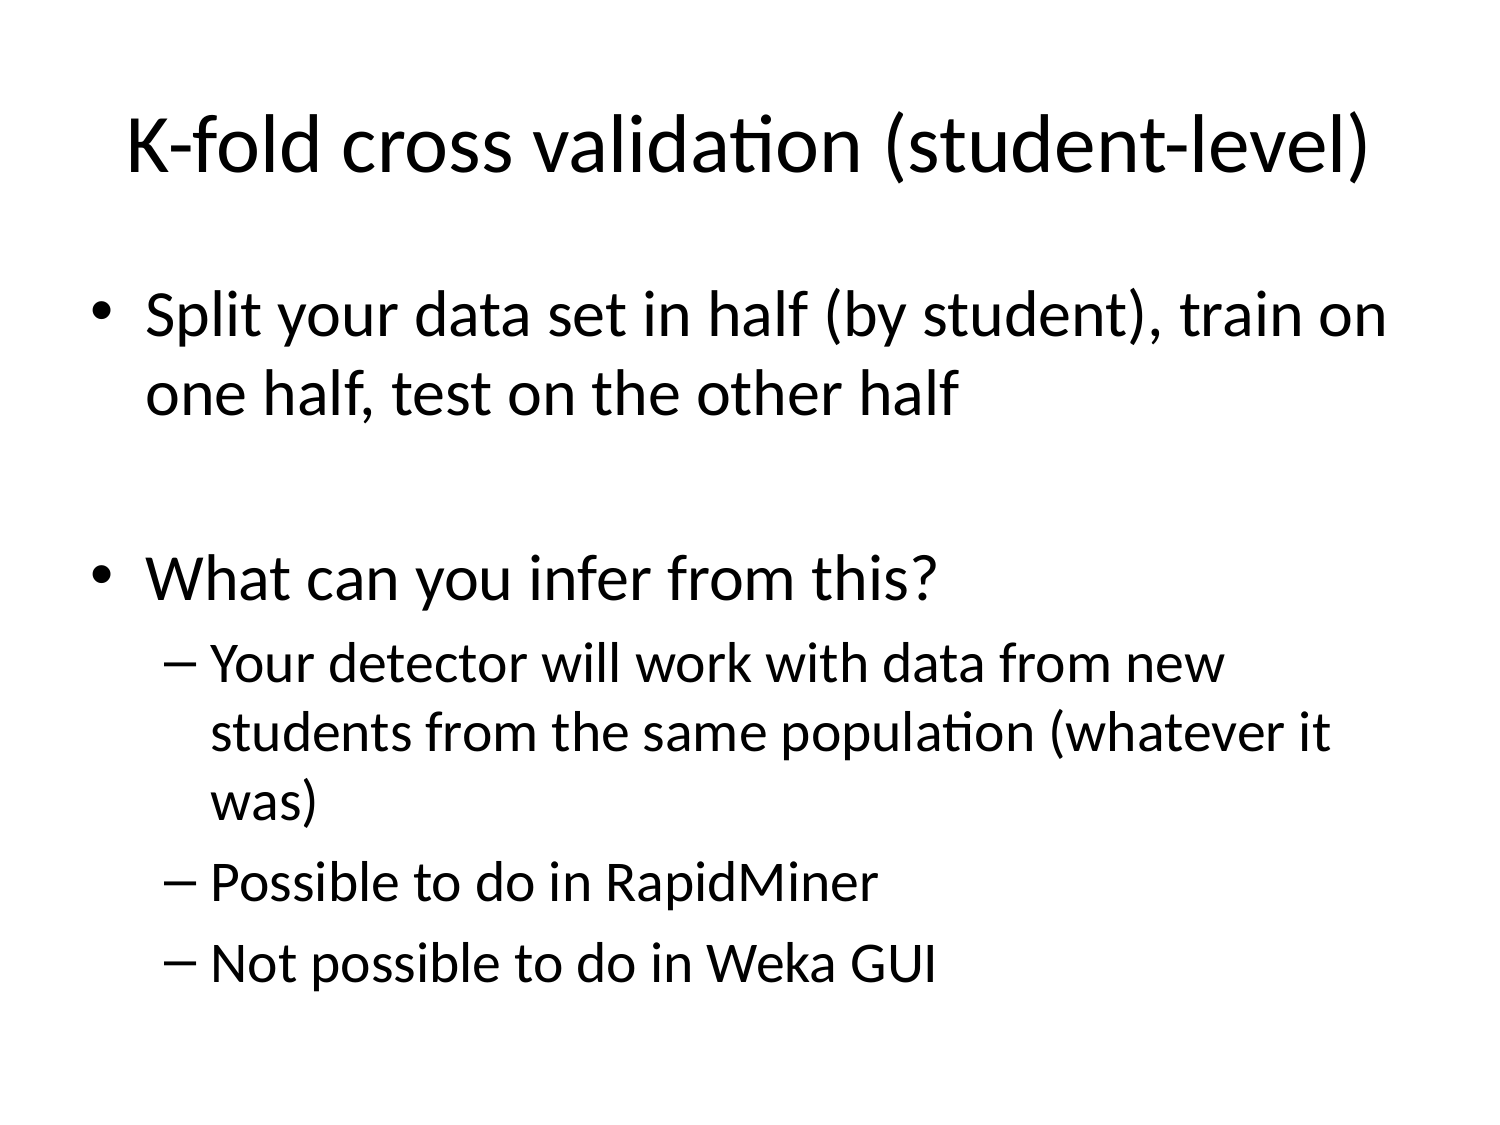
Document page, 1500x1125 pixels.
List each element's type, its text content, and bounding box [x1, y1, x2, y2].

list Split your data set in half (by student), train on one half, test on the other half What can you infer from this? Your detector will work with data from new students from the same population (whatever it was) Possible to do in RapidMiner Not possible to do in Weka GUI [75, 262, 1425, 1005]
title K-fold cross validation (student-level) [75, 45, 1425, 233]
